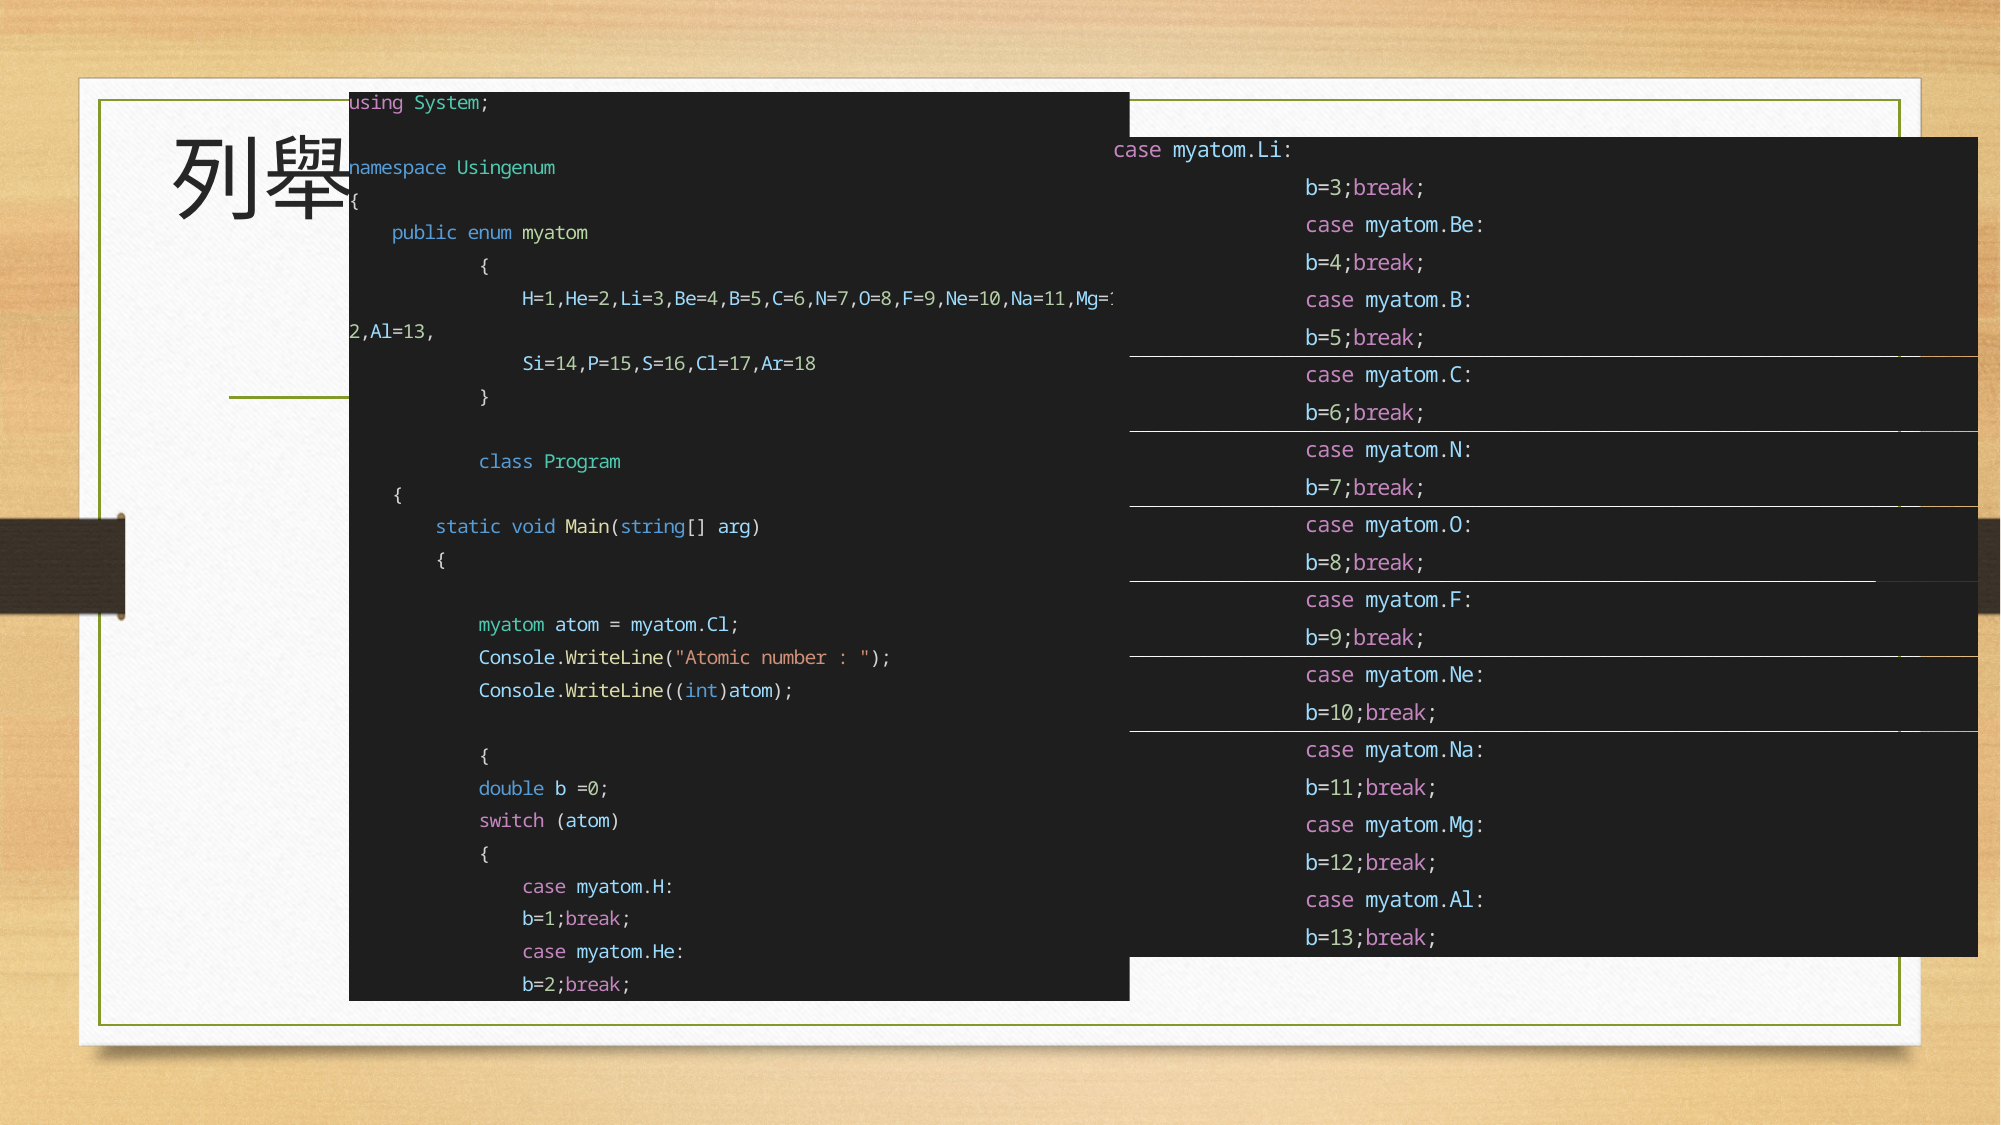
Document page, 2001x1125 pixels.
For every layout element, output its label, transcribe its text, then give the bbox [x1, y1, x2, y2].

title 列舉 [0, 86, 348, 266]
picture [0, 0, 2001, 1125]
